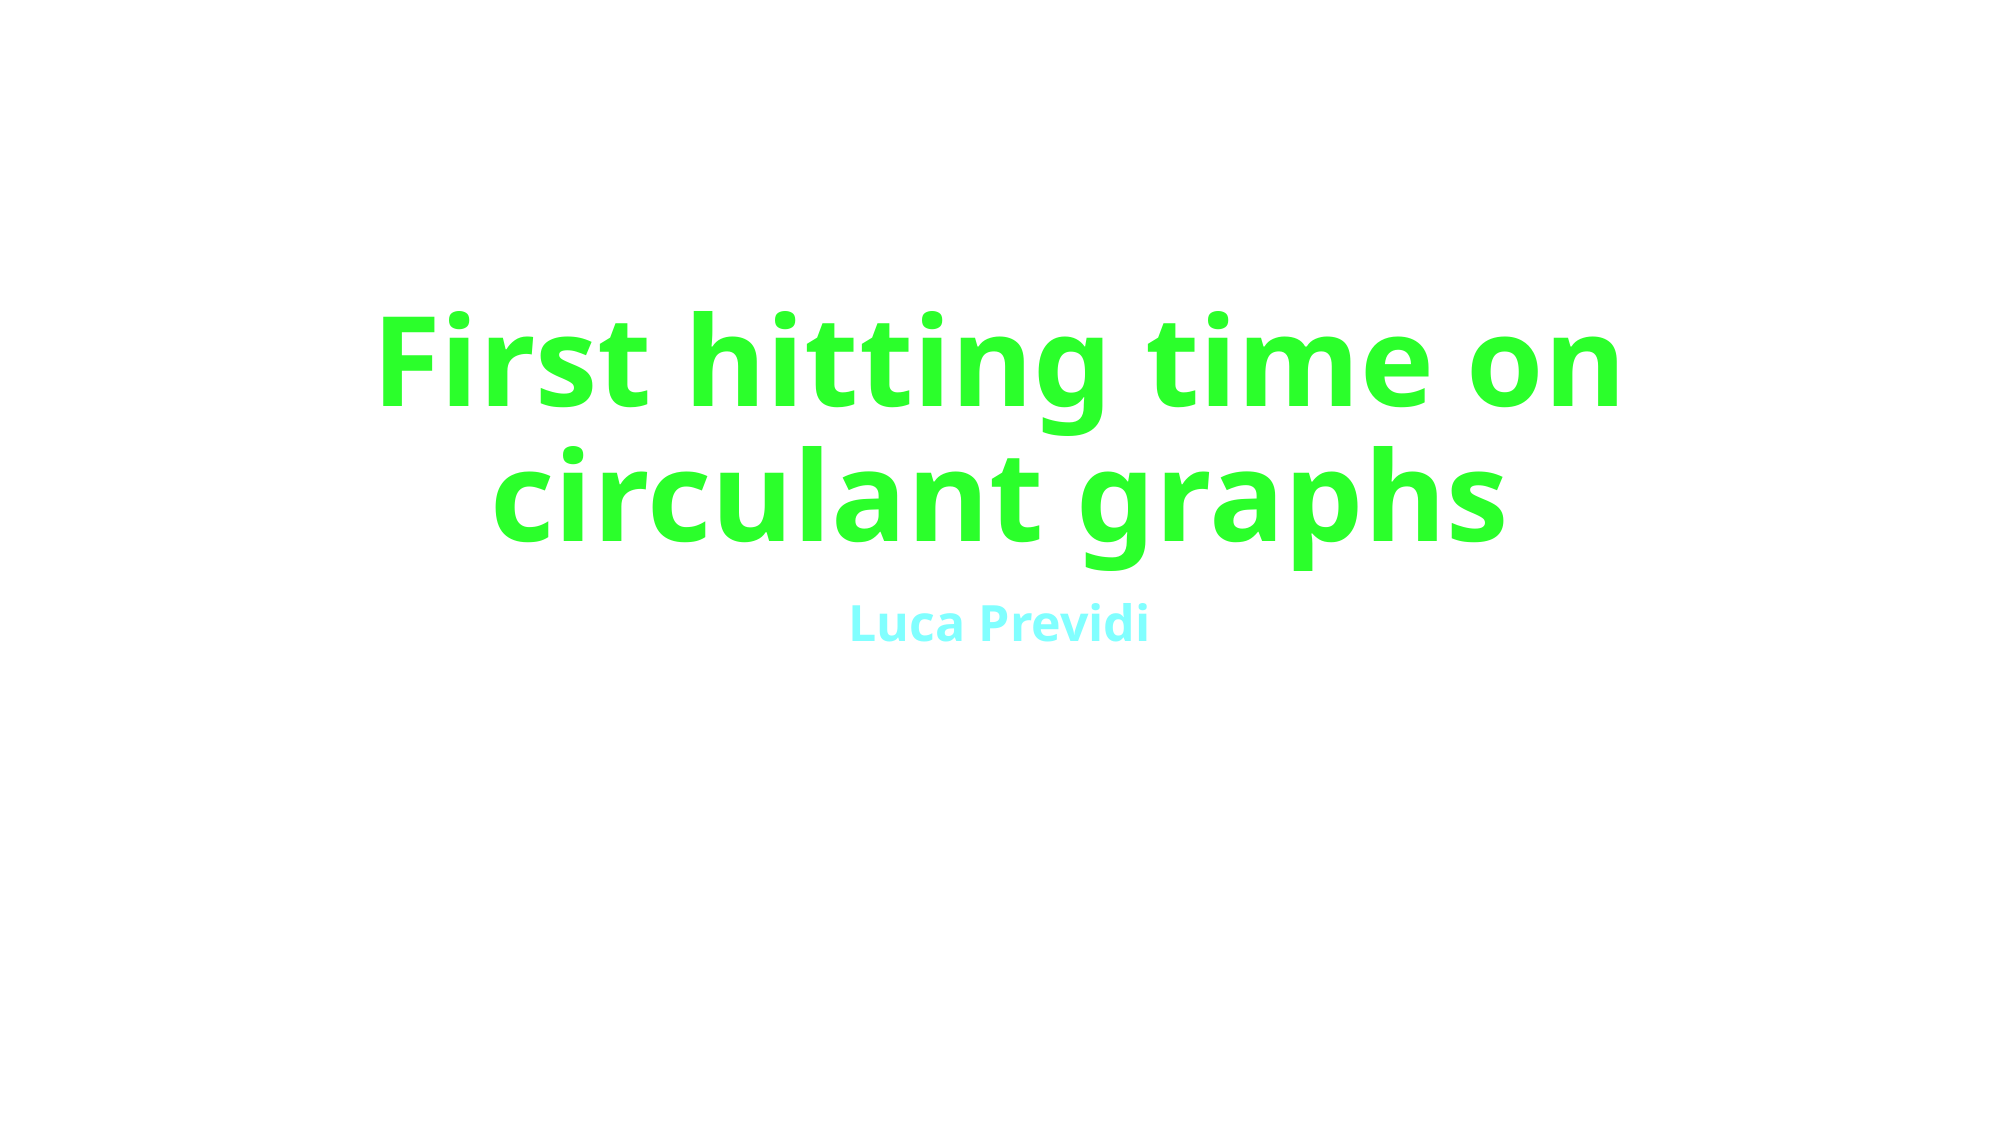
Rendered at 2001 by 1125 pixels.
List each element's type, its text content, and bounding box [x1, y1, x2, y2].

title First hitting time on circulant graphs [249, 184, 1750, 576]
subtitle Luca Previdi [249, 590, 1750, 863]
